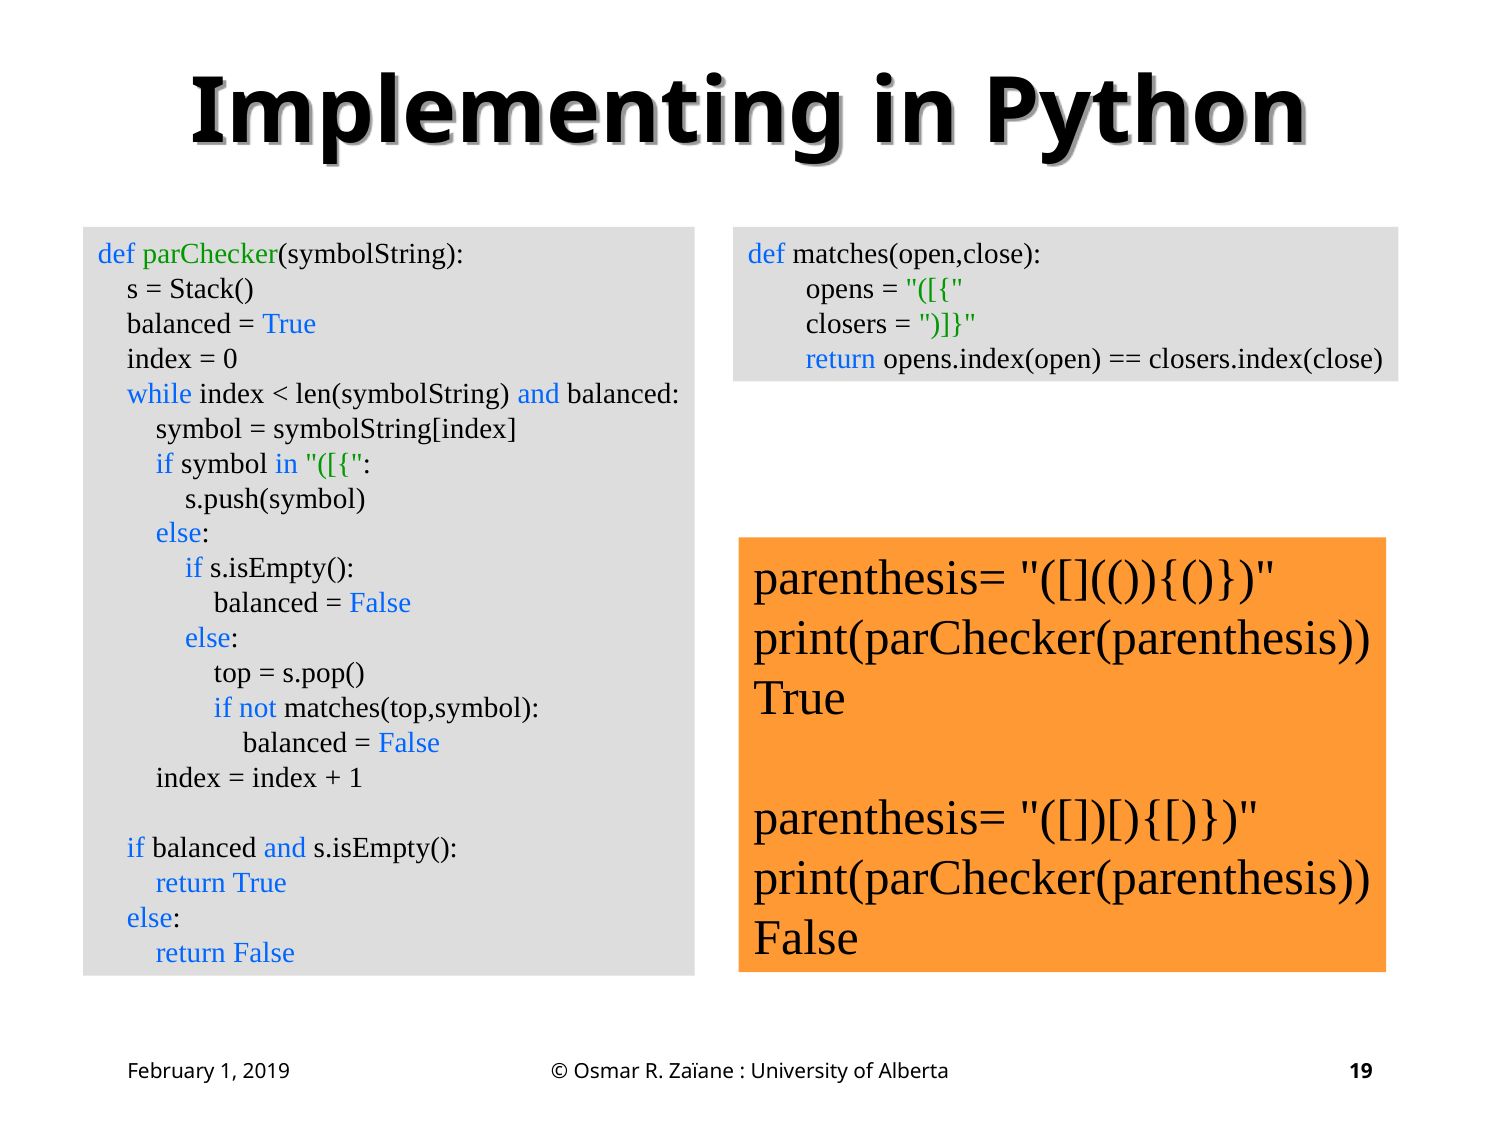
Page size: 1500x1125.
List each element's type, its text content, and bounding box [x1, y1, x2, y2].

text_box def parChecker(symbolString): s = Stack() balanced = True index = 0 while index < len(symbolString) and balanced: symbol = symbolString[index] if symbol in "([{": s.push(symbol) else: if s.isEmpty(): balanced = False else: top = s.pop() if not matches(top,symbol): balanced = False index = index + 1 if balanced and s.isEmpty(): return True else: return False [83, 226, 695, 976]
text_box parenthesis= "([](()){()})" print(parChecker(parenthesis)) True parenthesis= "([])[){[)})" print(parChecker(parenthesis)) False [738, 537, 1387, 973]
title Implementing in Python [112, 24, 1388, 188]
text_box def matches(open,close): opens = "([{" closers = ")]}" return opens.index(open) == closers.index(close) [733, 226, 1399, 382]
